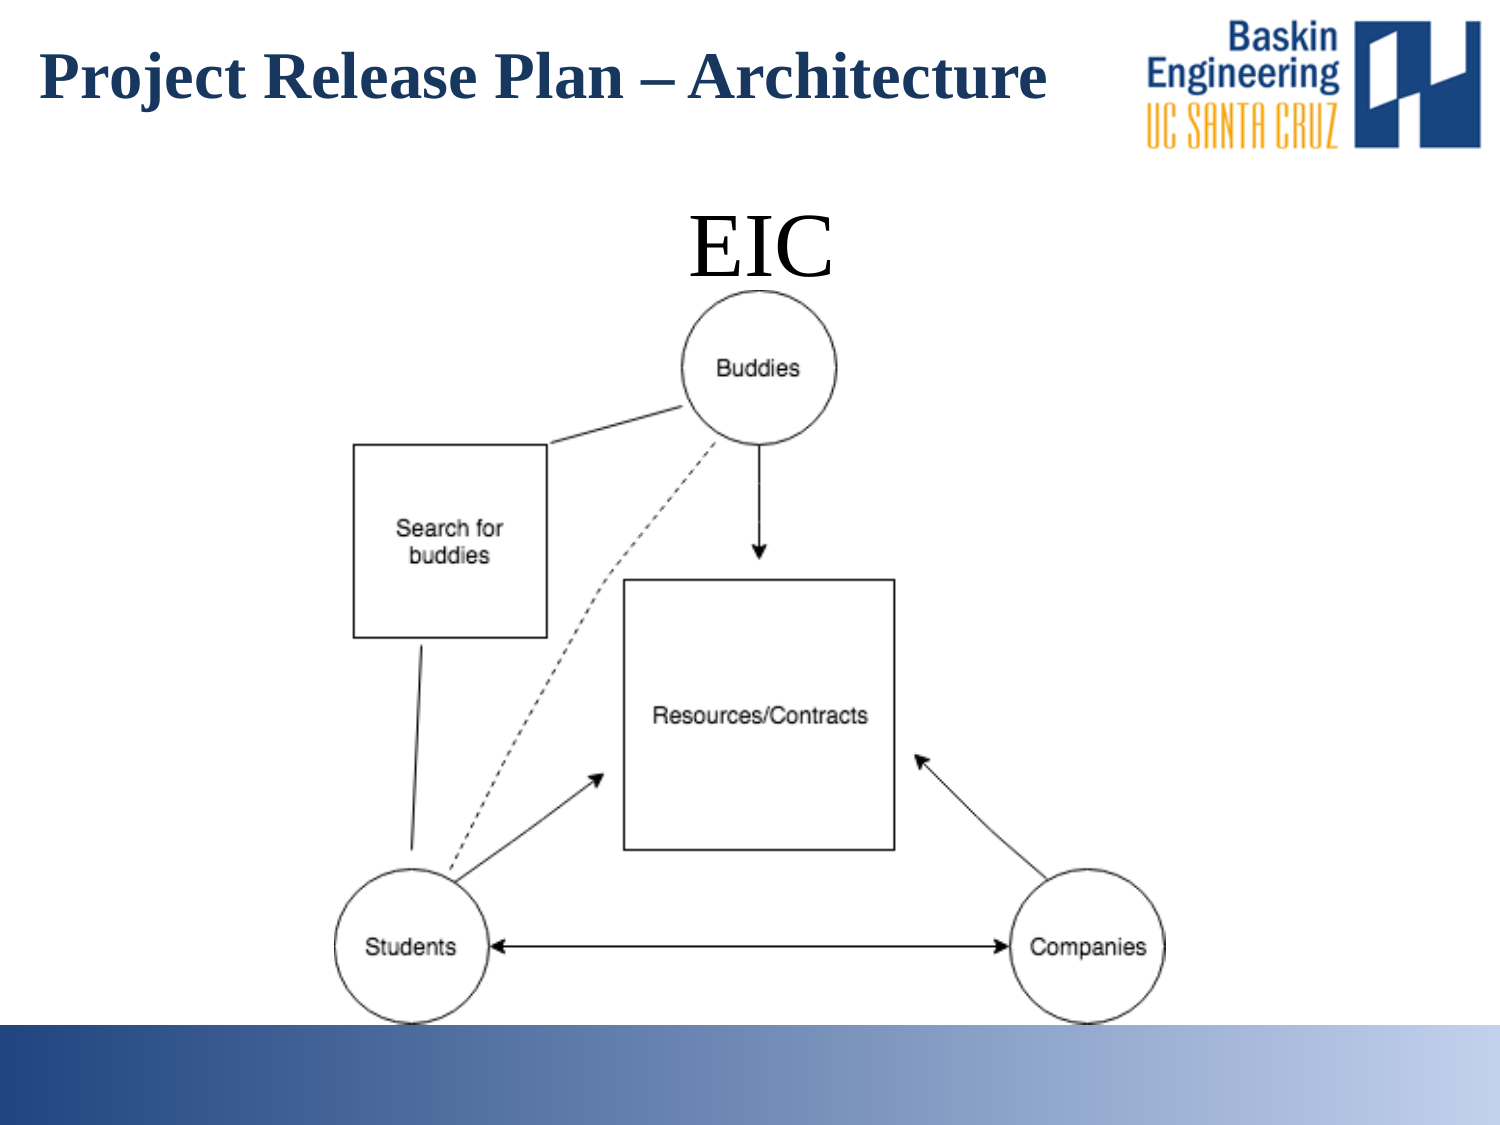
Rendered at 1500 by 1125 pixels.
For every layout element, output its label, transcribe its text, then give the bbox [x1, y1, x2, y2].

picture [334, 289, 1166, 1026]
title EIC [87, 145, 1438, 334]
picture [1134, 12, 1498, 160]
text_box Project Release Plan – Architecture [24, 24, 1122, 121]
text_box [0, 1025, 1500, 1125]
